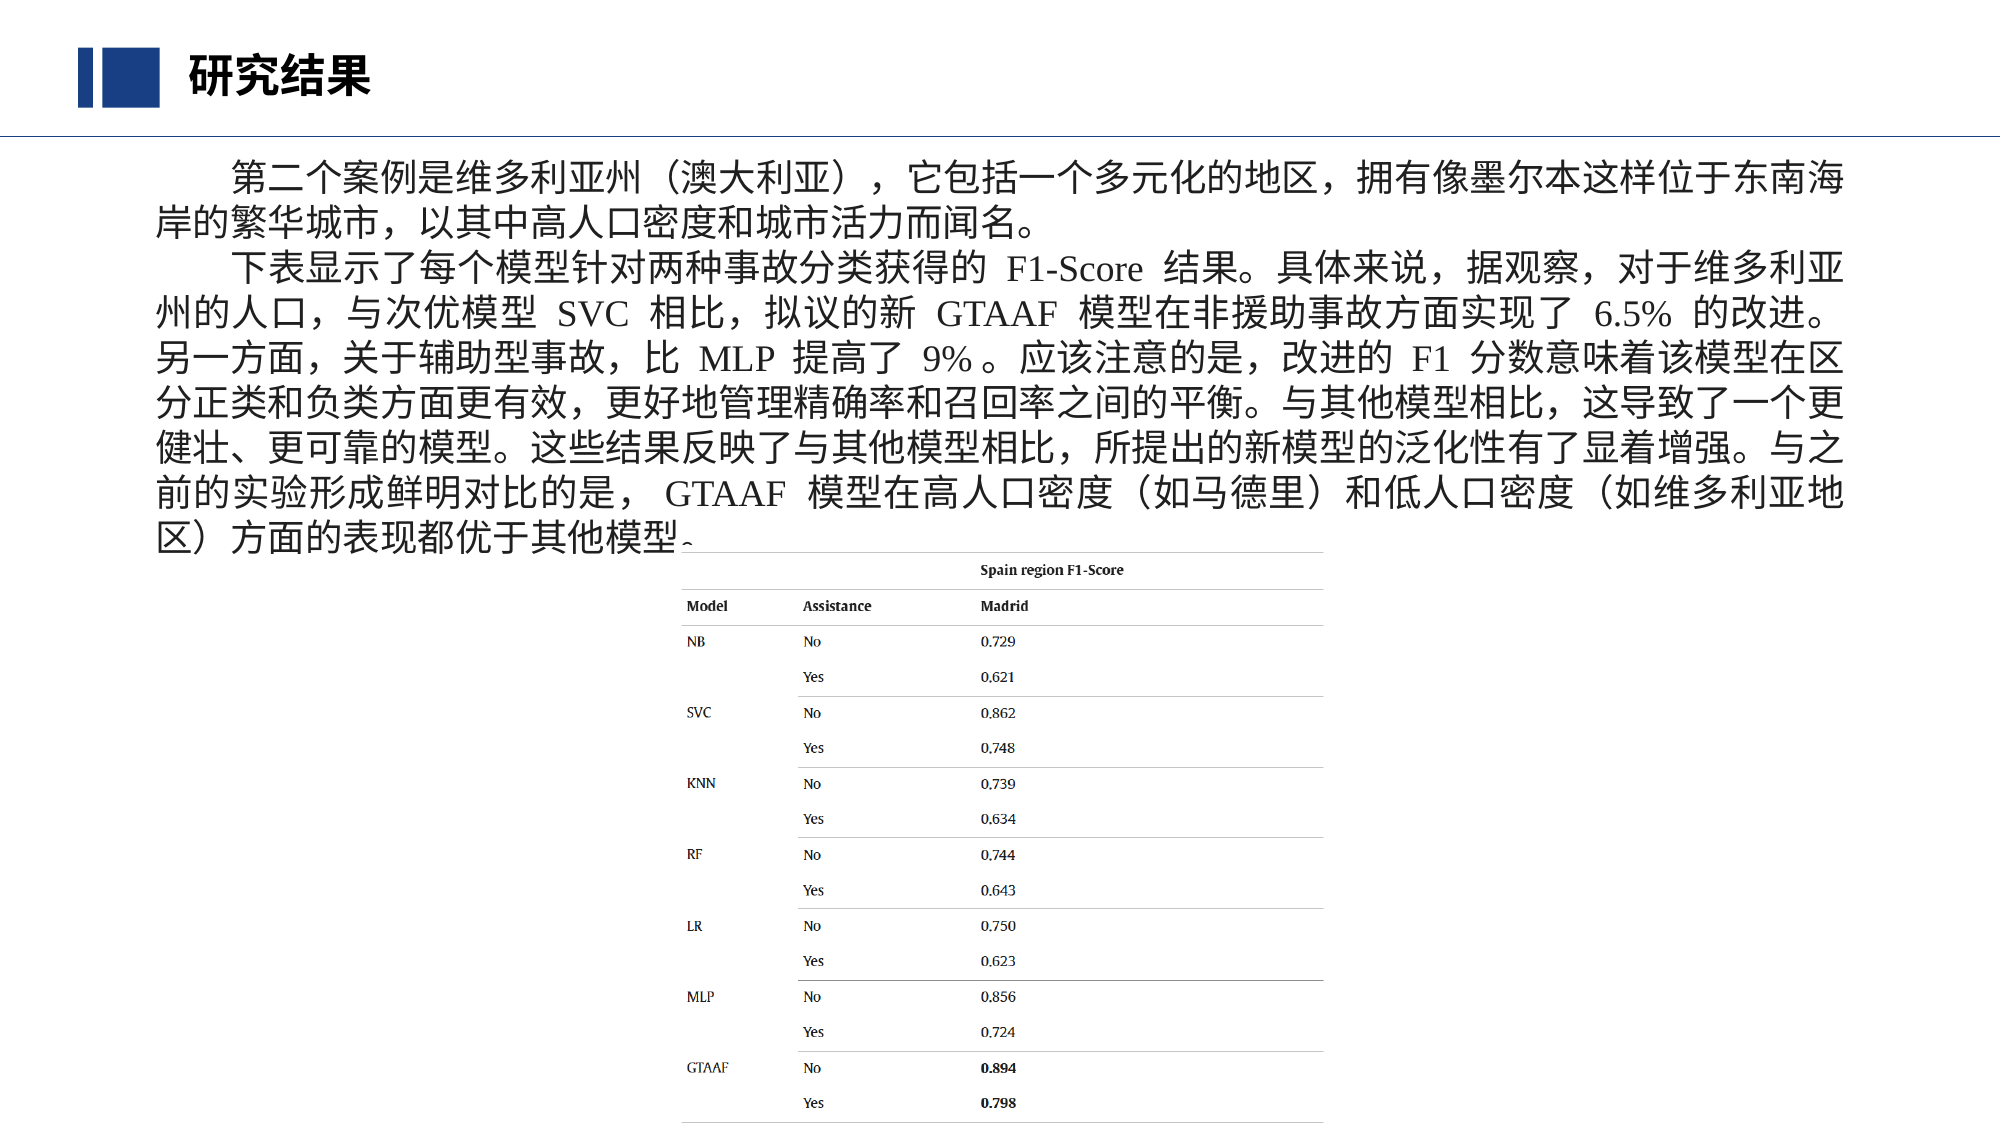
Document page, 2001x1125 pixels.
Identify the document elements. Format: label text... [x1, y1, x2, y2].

picture [674, 545, 1326, 1125]
text_box 第二个案例是维多利亚州（澳大利亚），它包括一个多元化的地区，拥有像墨尔本这样位于东南海岸的繁华城市，以其中高人口密度和城市活力而闻名。 下表显示了每个模型针对两种事故分类获得的 F1-Score 结果。具体来说，据观察，对于维多利亚州的人口，与次优模型 SVC 相比，拟议的新 GTAAF 模型在非援助事故方面实现了 6.5% 的改进。另一方面，关于辅助型事故，比 MLP 提高了 9%。应该注意的是，改进的 F1 分数意味着该模型在区分正类和负类方面更有效，更好地管理精确率和召回率之间的平衡。与其他模型相比，这导致了一个更健壮、更可靠的模型。这些结果反映了与其他模型相比，所提出的新模型的泛化性有了显着增强。与之前的实验形成鲜明对比的是，GTAAF 模型在高人口密度（如马德里）和低人口密度（如维多利亚地区）方面的表现都优于其他模型。 [140, 146, 1860, 567]
list 研究结果 [173, 45, 390, 112]
